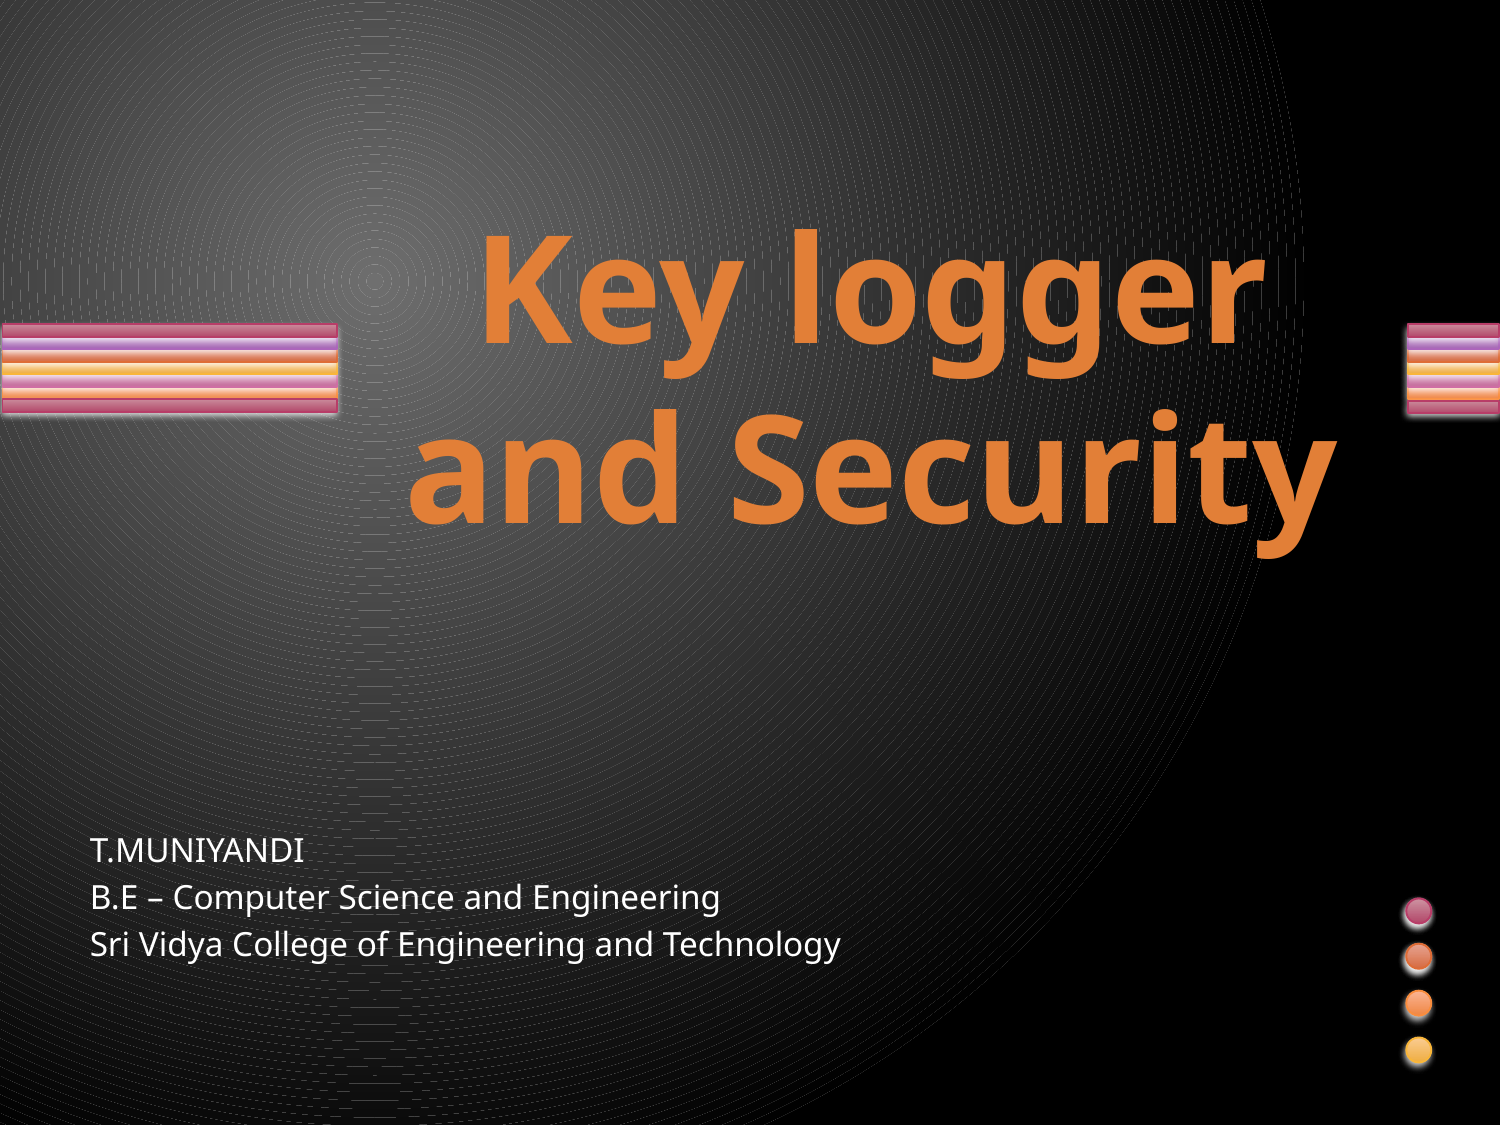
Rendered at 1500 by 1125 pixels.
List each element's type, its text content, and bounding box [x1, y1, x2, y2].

title Key logger and Security [337, 113, 1406, 634]
subtitle T.MUNIYANDI B.E – Computer Science and Engineering Sri Vidya College of Engineering and Technology [75, 822, 1404, 1011]
text_box [1405, 942, 1433, 970]
text_box [1405, 897, 1433, 925]
